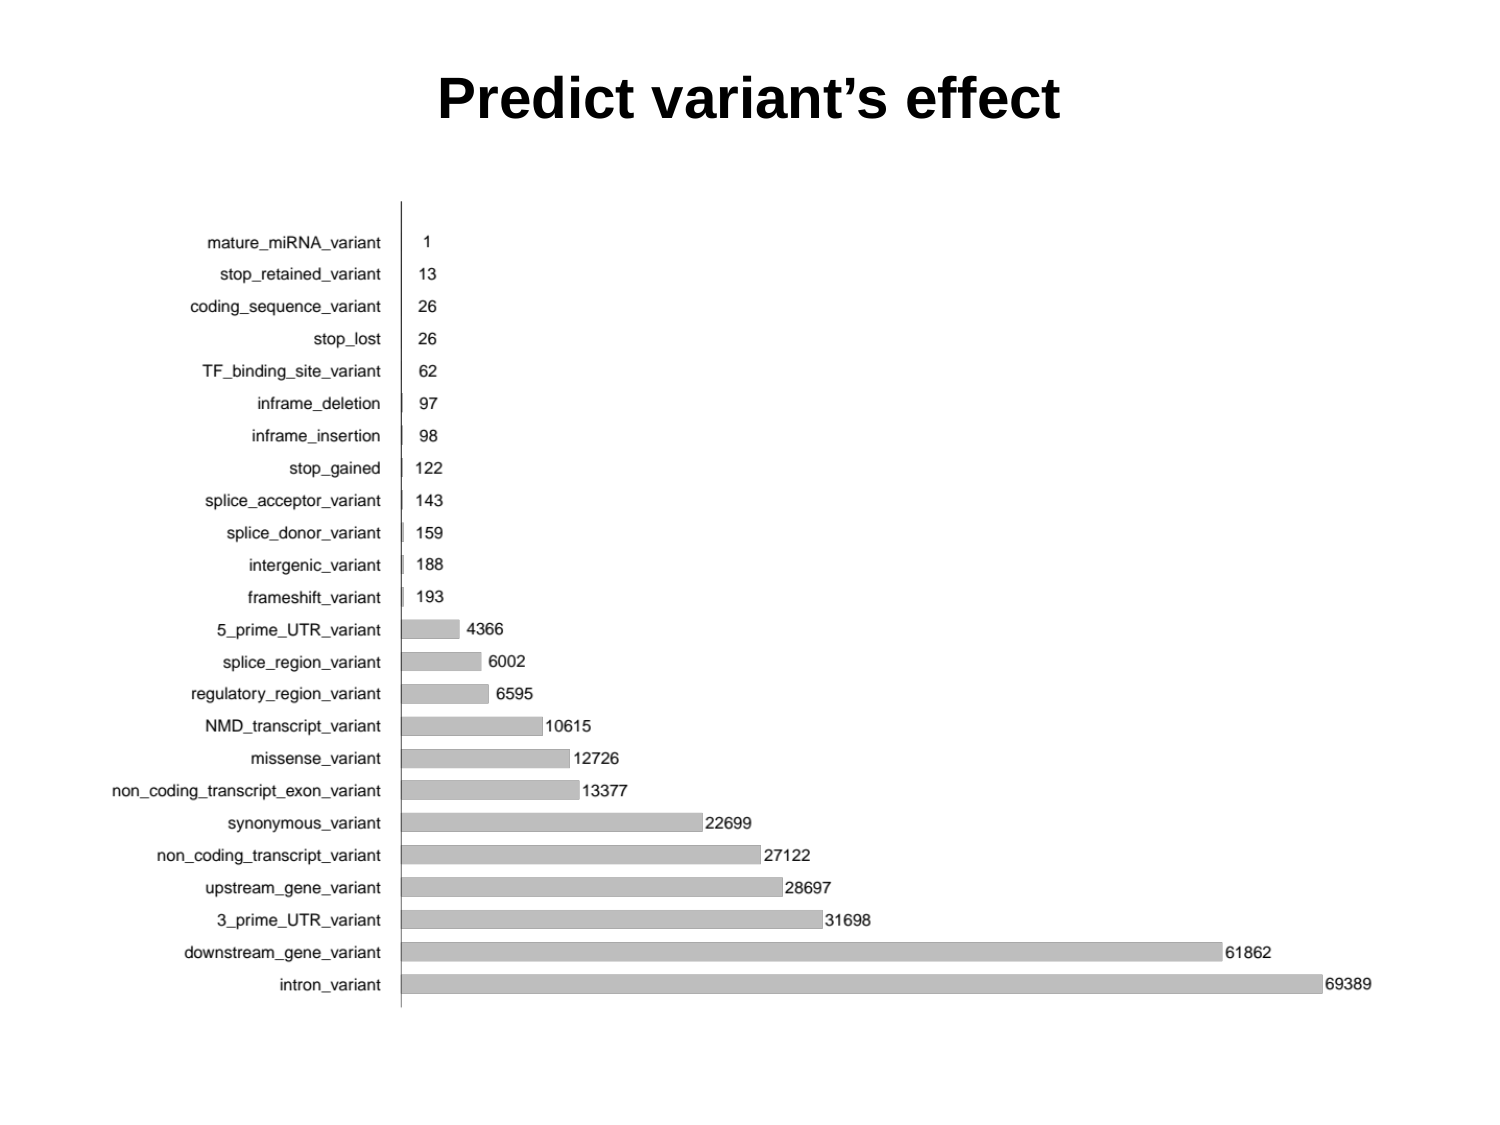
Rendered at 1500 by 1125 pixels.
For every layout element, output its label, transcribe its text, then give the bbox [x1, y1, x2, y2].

title Predict variant’s effect [75, 1, 1425, 120]
picture [0, 121, 1500, 1123]
